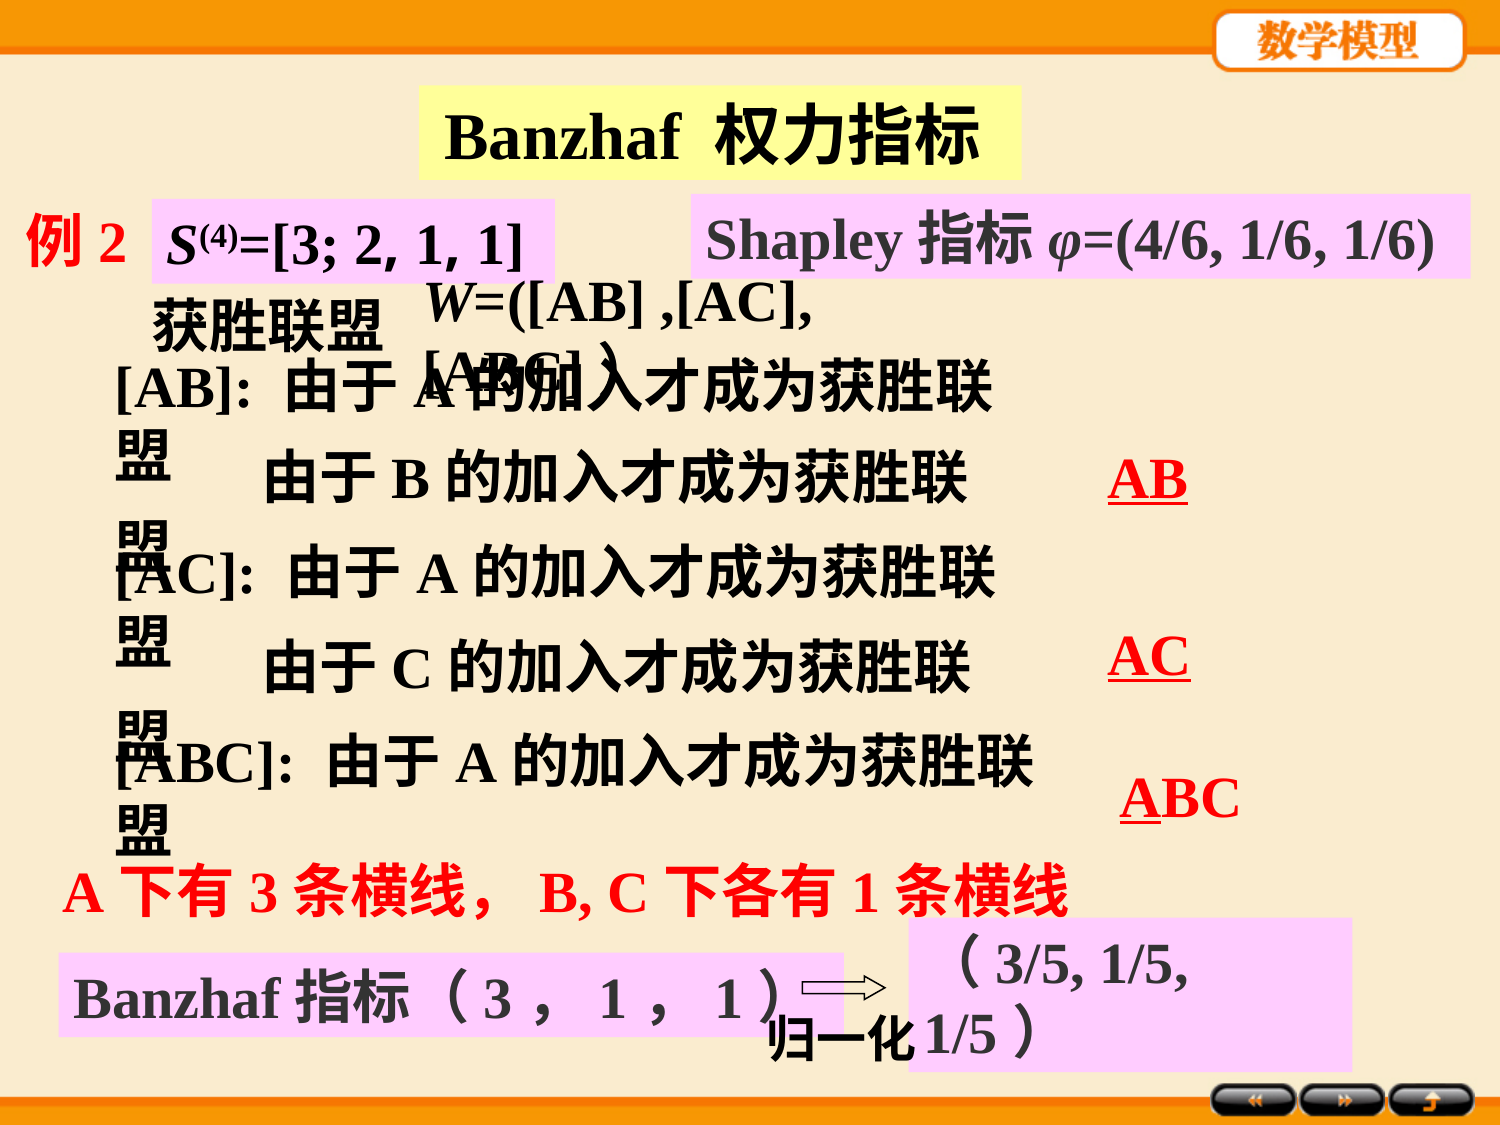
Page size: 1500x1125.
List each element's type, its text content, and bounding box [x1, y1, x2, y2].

text_box 由于C的加入才成为获胜联盟 [100, 622, 1034, 716]
text_box W=([AB] ,[AC], [ABC]） [407, 256, 1069, 411]
text_box [AC]: 由于A的加入才成为获胜联盟 [100, 527, 1034, 622]
text_box 由于B的加入才成为获胜联盟 [100, 433, 1034, 527]
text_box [750, 975, 945, 1075]
text_box （3/5, 1/5, 1/5） [908, 917, 1353, 1073]
text_box Banzhaf指标（3，1，1） [58, 952, 844, 1038]
text_box Banzhaf 权力指标 [419, 85, 1022, 180]
text_box [AB]: 由于A的加入才成为获胜联盟 [100, 341, 1034, 433]
text_box AC [1092, 609, 1207, 695]
text_box A下有3条横线，B, C下各有1条横线 [47, 846, 1098, 931]
text_box 获胜联盟 [136, 282, 400, 341]
text_box [ABC]: 由于A的加入才成为获胜联盟 [100, 716, 1093, 846]
text_box AB [1092, 432, 1204, 518]
text_box S(4)=[3; 2, 1, 1] [151, 198, 555, 284]
text_box ABC [1104, 751, 1258, 837]
picture [0, 0, 1500, 1125]
text_box Shapley指标φ=(4/6, 1/6, 1/6) [690, 193, 1471, 279]
text_box 例2 [11, 196, 143, 282]
